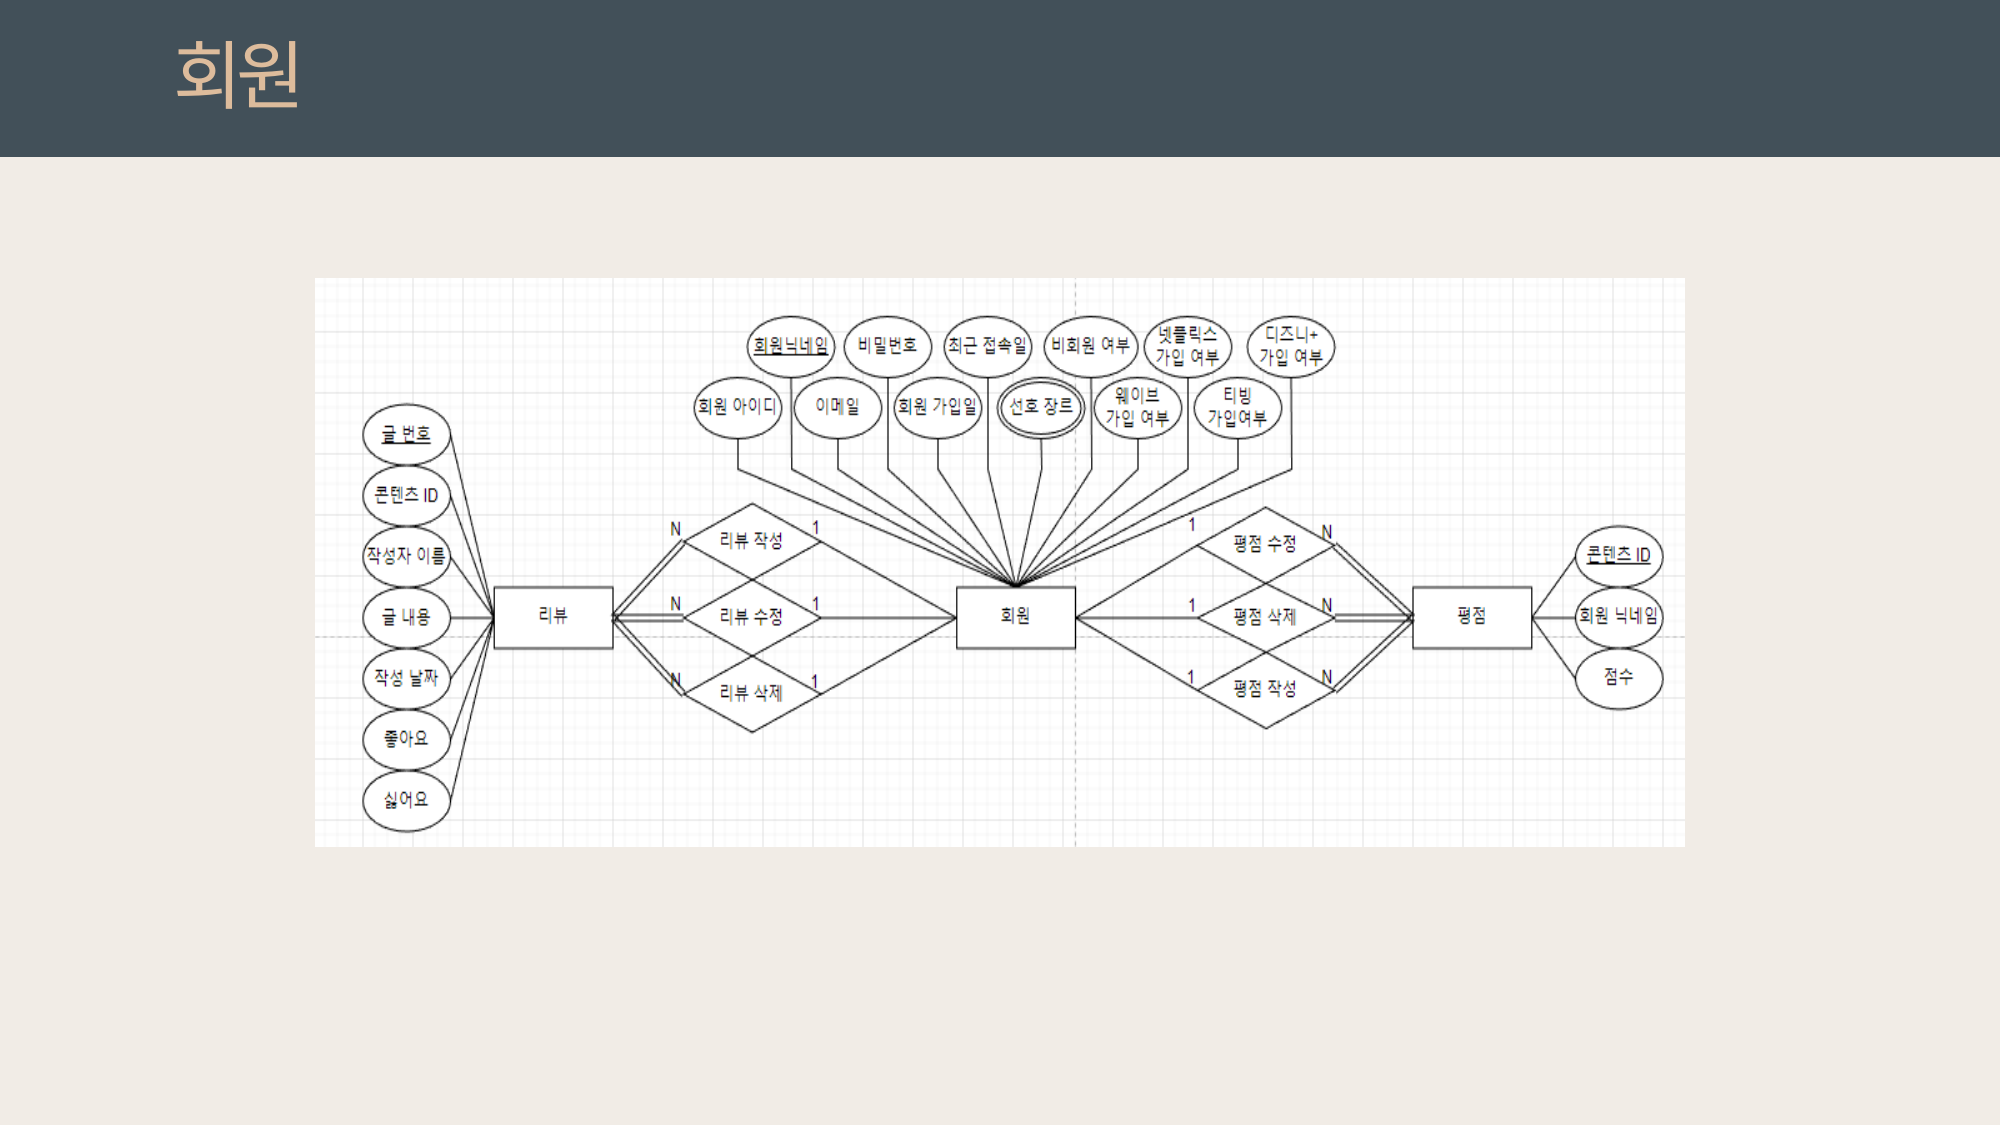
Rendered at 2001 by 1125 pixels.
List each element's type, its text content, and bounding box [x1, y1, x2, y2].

picture [314, 278, 1685, 847]
text_box [0, 0, 2000, 158]
text_box 회원 [158, 20, 834, 126]
